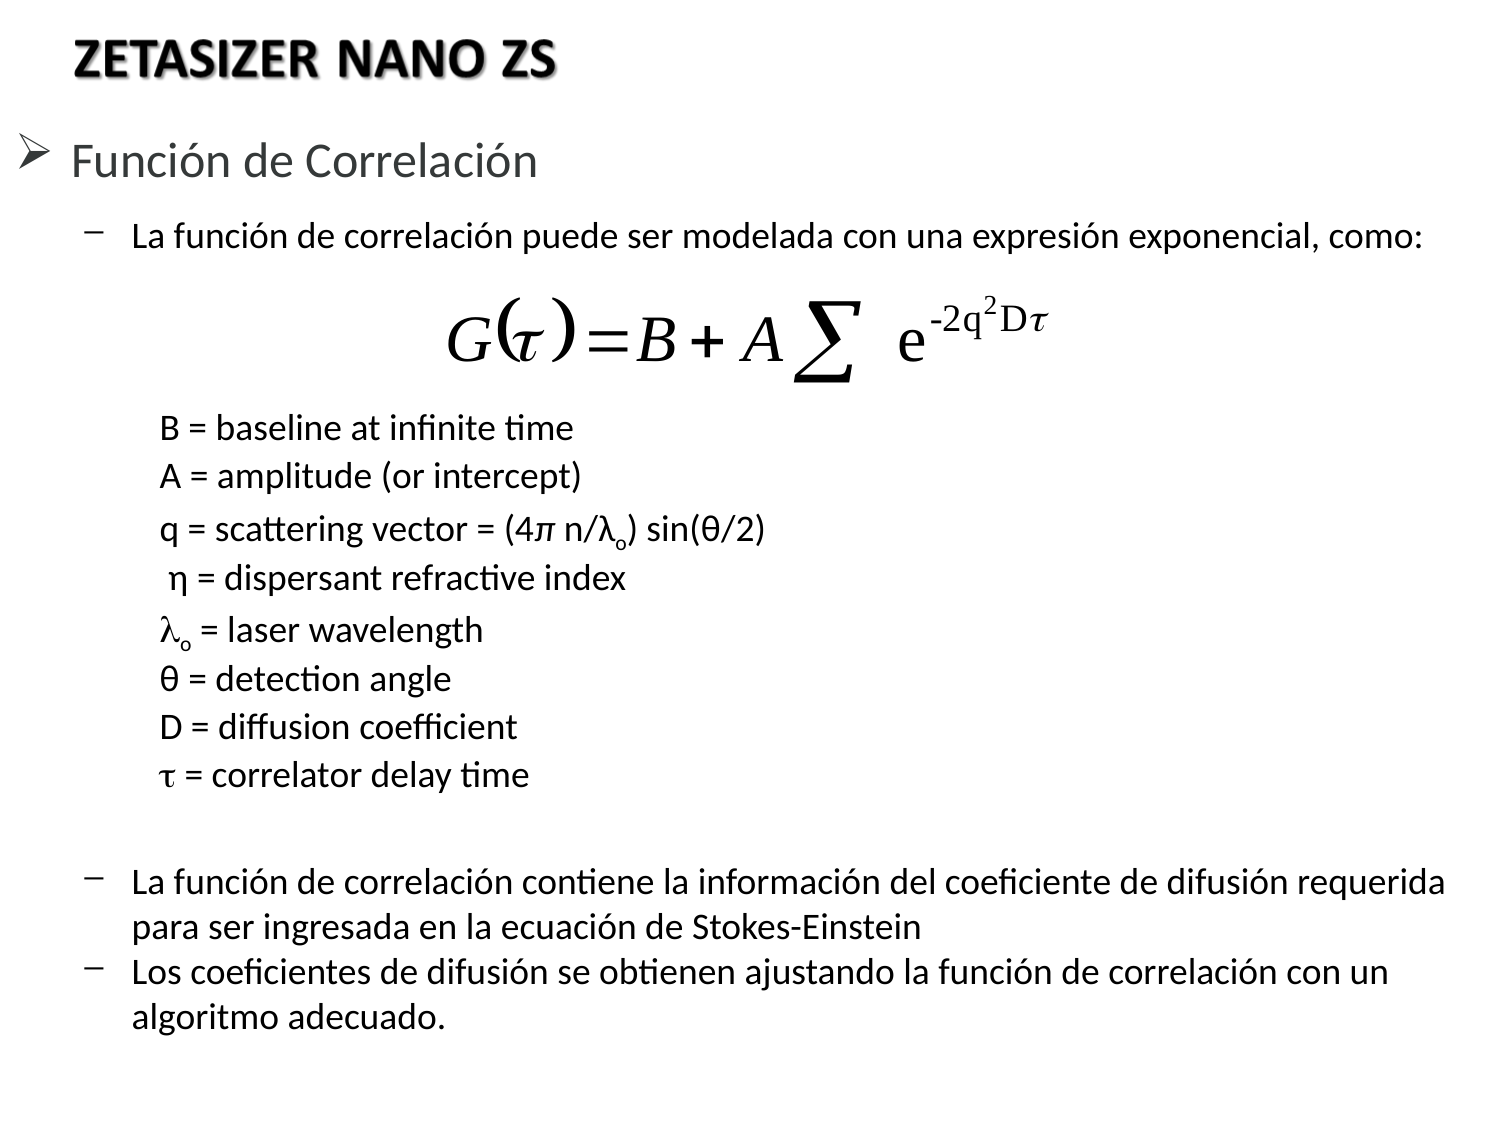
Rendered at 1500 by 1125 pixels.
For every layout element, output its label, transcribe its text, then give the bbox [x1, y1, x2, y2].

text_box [436, 278, 1062, 401]
picture [37, 3, 597, 135]
text_box [74, 898, 1428, 1113]
text_box Función de Correlación [0, 120, 1276, 189]
text_box La función de correlación contiene la información del coeficiente de difusión requerida para ser ingresada en la ecuación de Stokes-Einstein Los coeficientes de difusión se obtienen ajustando la función de correlación con un algoritmo adecuado. [69, 849, 1498, 1092]
text_box La función de correlación puede ser modelada con una expresión exponencial, como: B = baseline at infinite time A = amplitude (or intercept) q = scattering vector = (4π n/λo) sin(θ/2) η = dispersant refractive index o = laser wavelength θ = detection angle D = diffusion coefficient  = correlator delay time [69, 209, 1463, 827]
